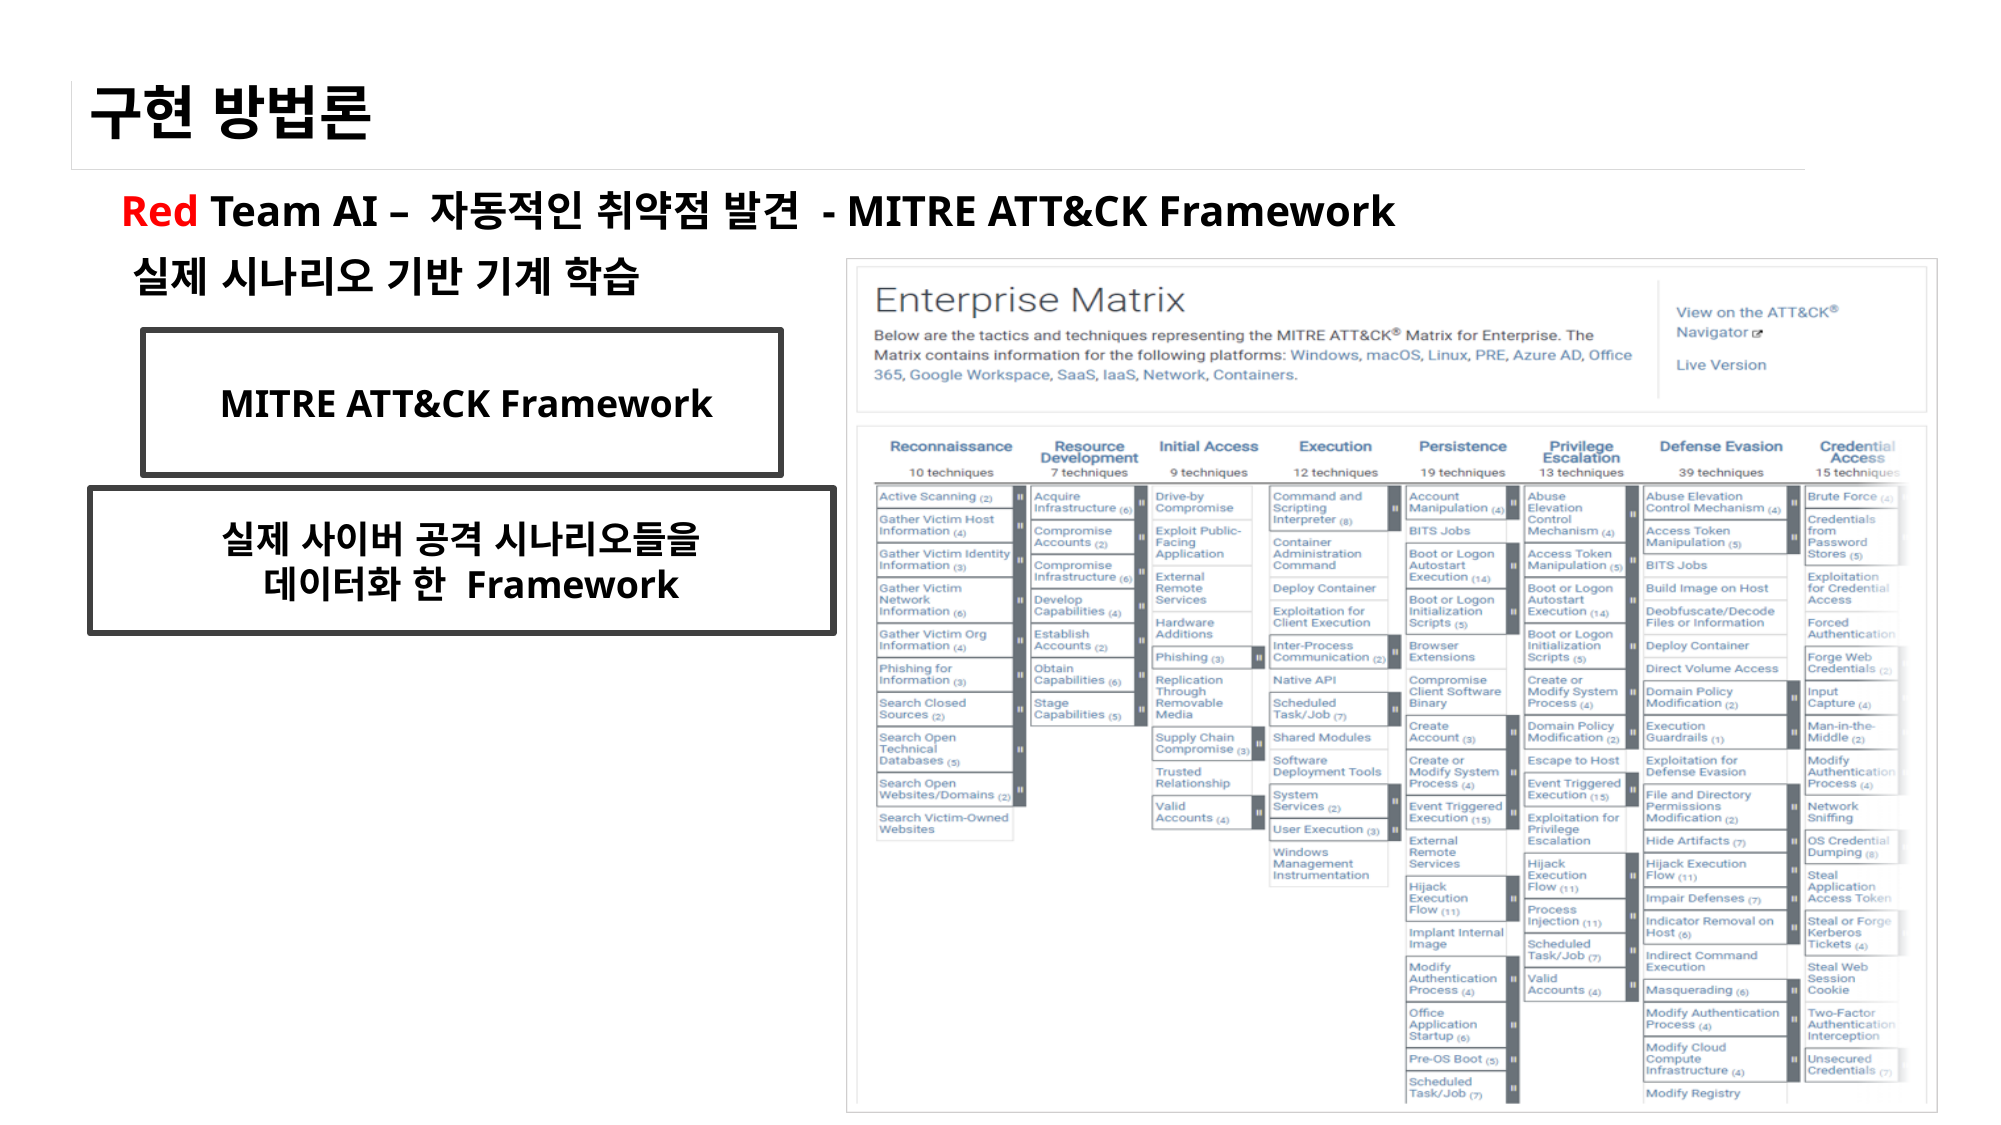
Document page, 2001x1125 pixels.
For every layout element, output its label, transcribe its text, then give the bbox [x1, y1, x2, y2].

text_box Red Team AI – 자동적인 취약점 발견 - MITRE ATT&CK Framework [105, 177, 1412, 242]
text_box 실제 사이버 공격 시나리오들을 데이터화 한 Framework [88, 486, 835, 635]
text_box 실제 시나리오 기반 기계 학습 [117, 243, 657, 309]
title 구현 방법론 [74, 61, 1949, 162]
picture [846, 258, 1938, 1113]
text_box MITRE ATT&CK Framework [141, 328, 783, 477]
